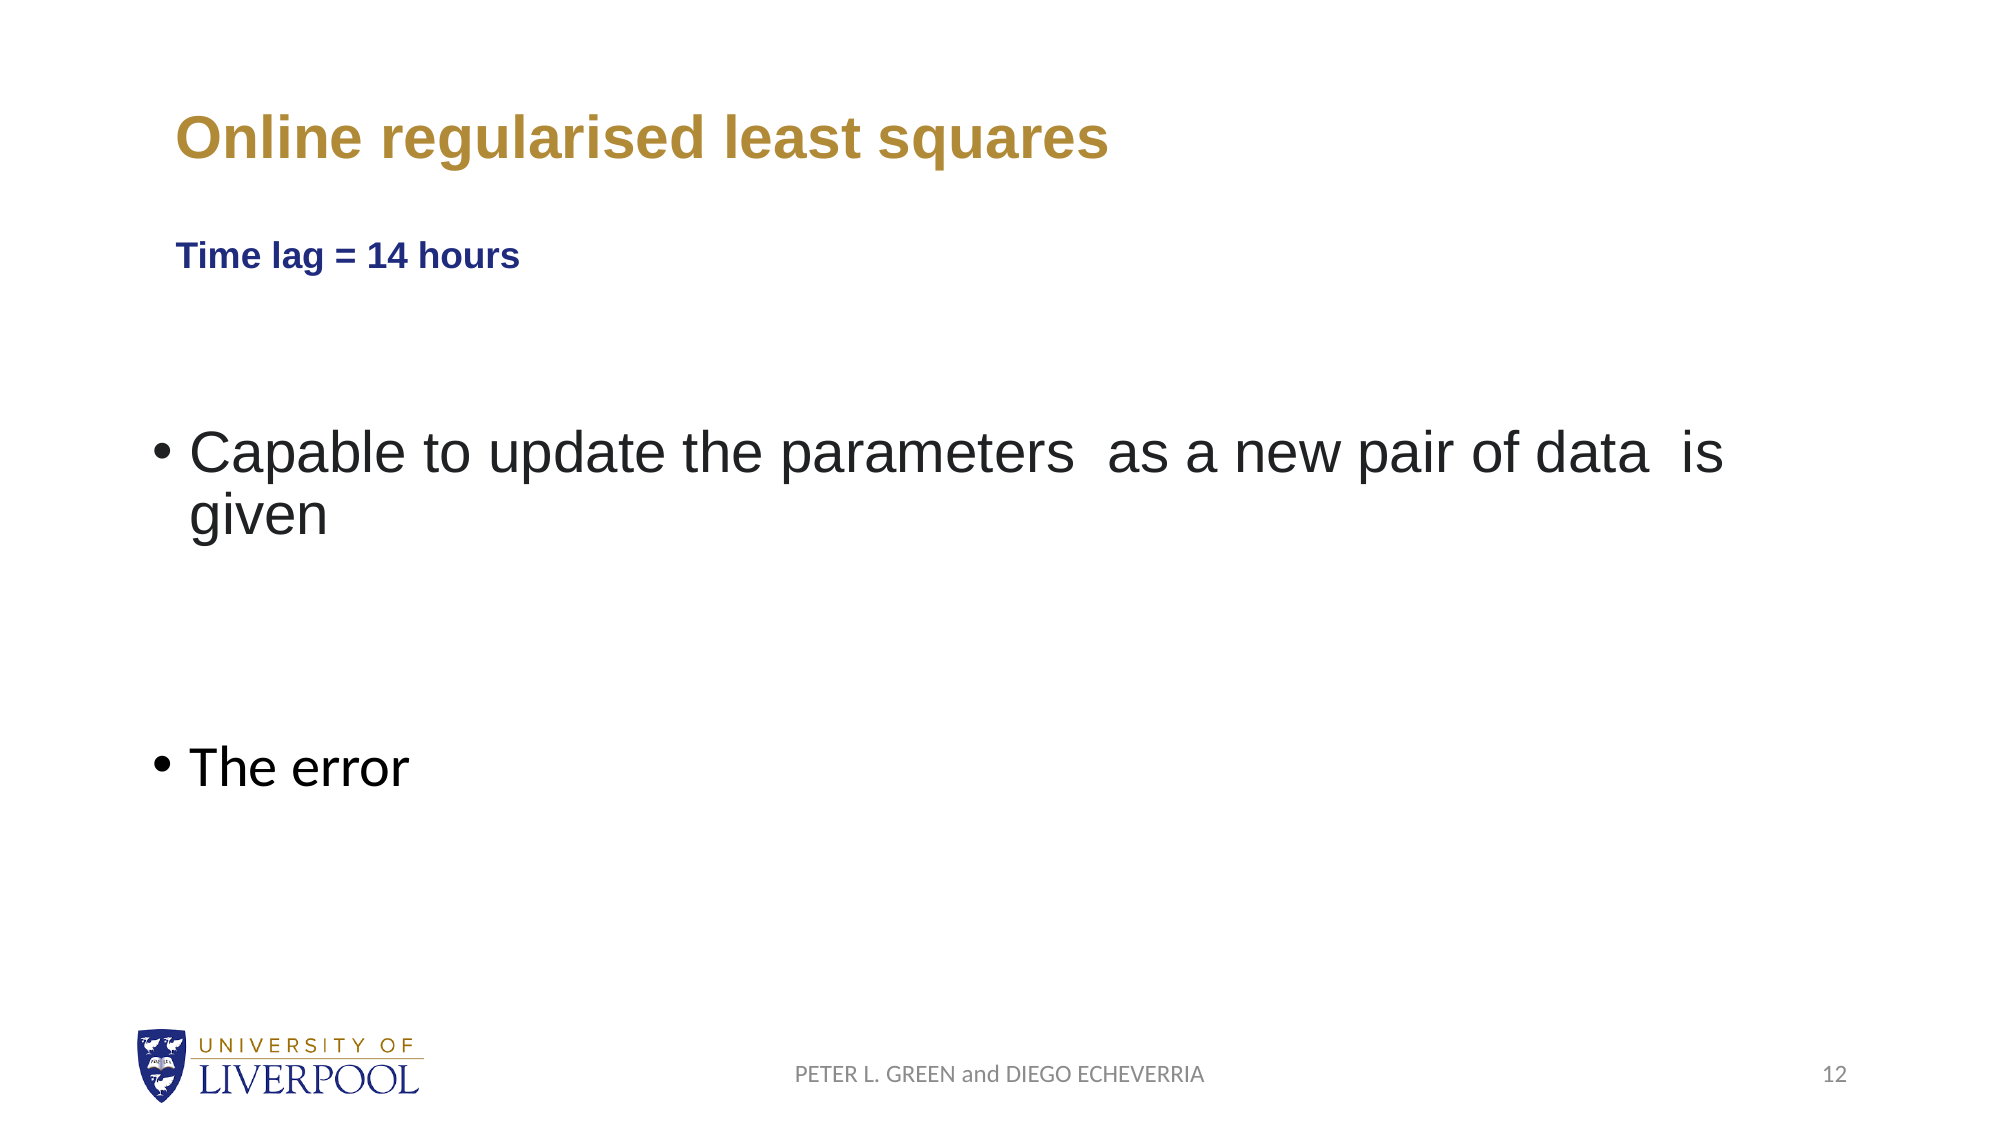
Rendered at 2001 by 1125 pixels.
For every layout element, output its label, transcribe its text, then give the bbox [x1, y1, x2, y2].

slide_number 12 [1412, 1042, 1863, 1103]
title Online regularised least squares Time lag = 14 hours [160, 98, 1886, 285]
footer PETER L. GREEN and DIEGO ECHEVERRIA [662, 1042, 1338, 1103]
picture [137, 1029, 424, 1103]
